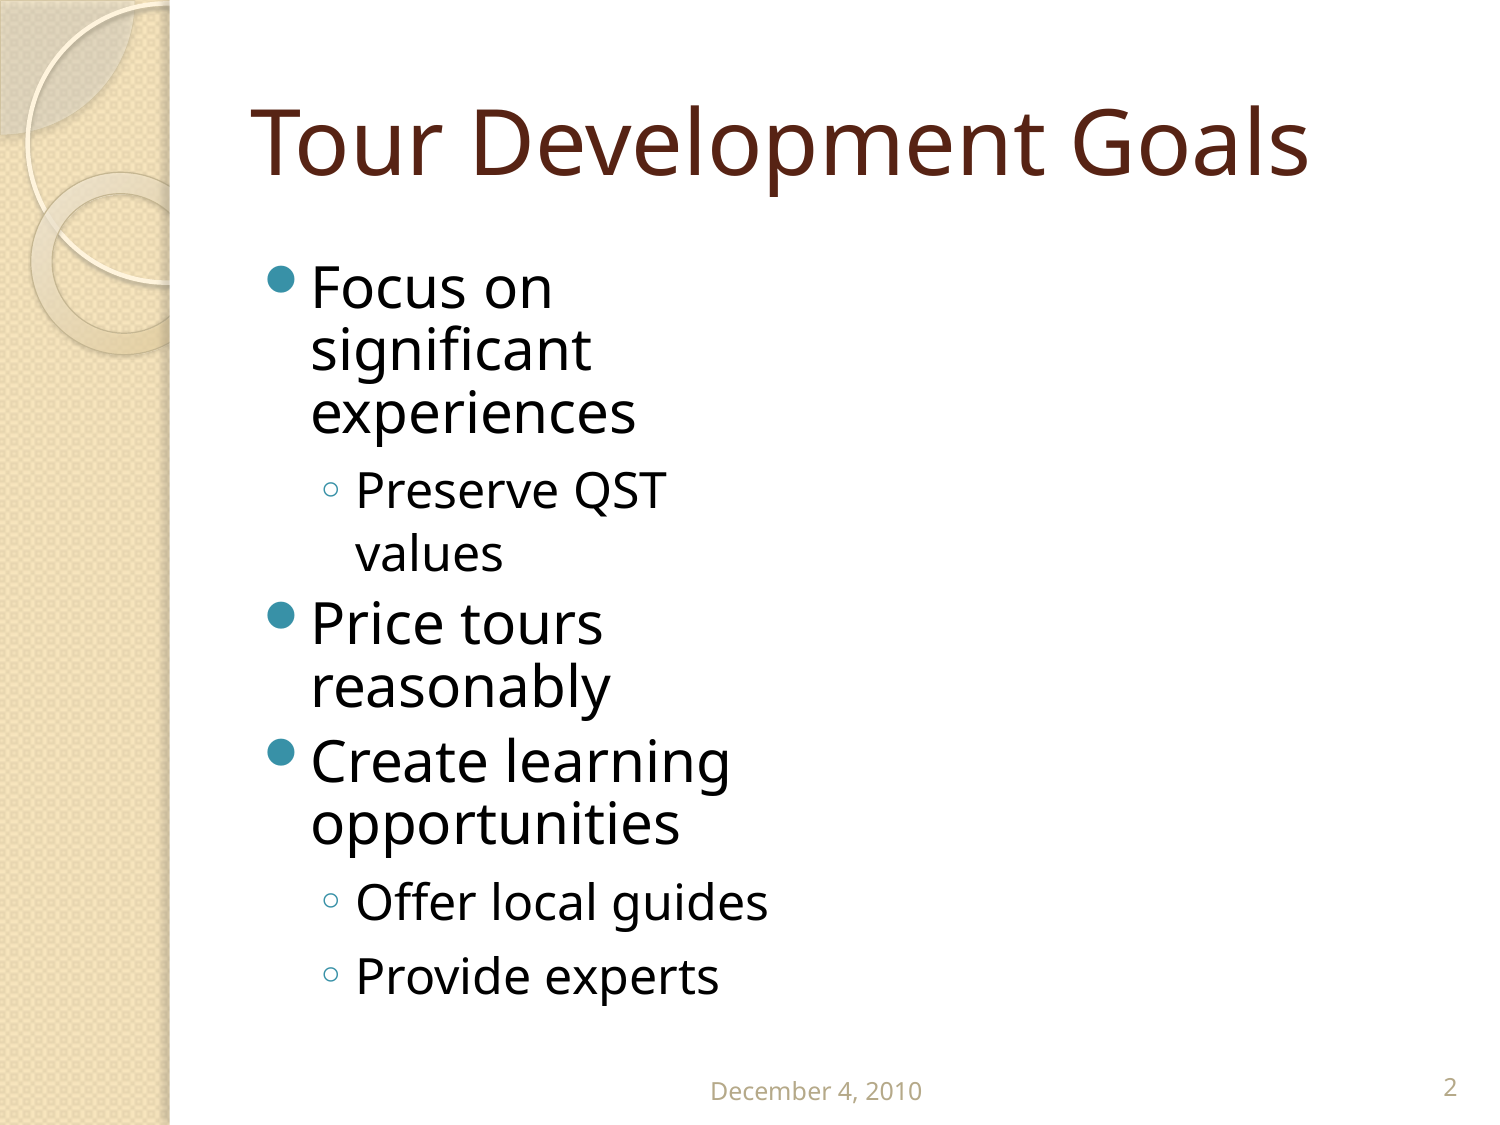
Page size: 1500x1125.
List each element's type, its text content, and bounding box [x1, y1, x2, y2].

list Focus on significant experiences Preserve QST values Price tours reasonably Create learning opportunities Offer local guides Provide experts [235, 249, 836, 1016]
title Tour Development Goals [235, 45, 1466, 233]
slide_number 2 [1413, 1034, 1488, 1113]
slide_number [587, 1034, 938, 1113]
